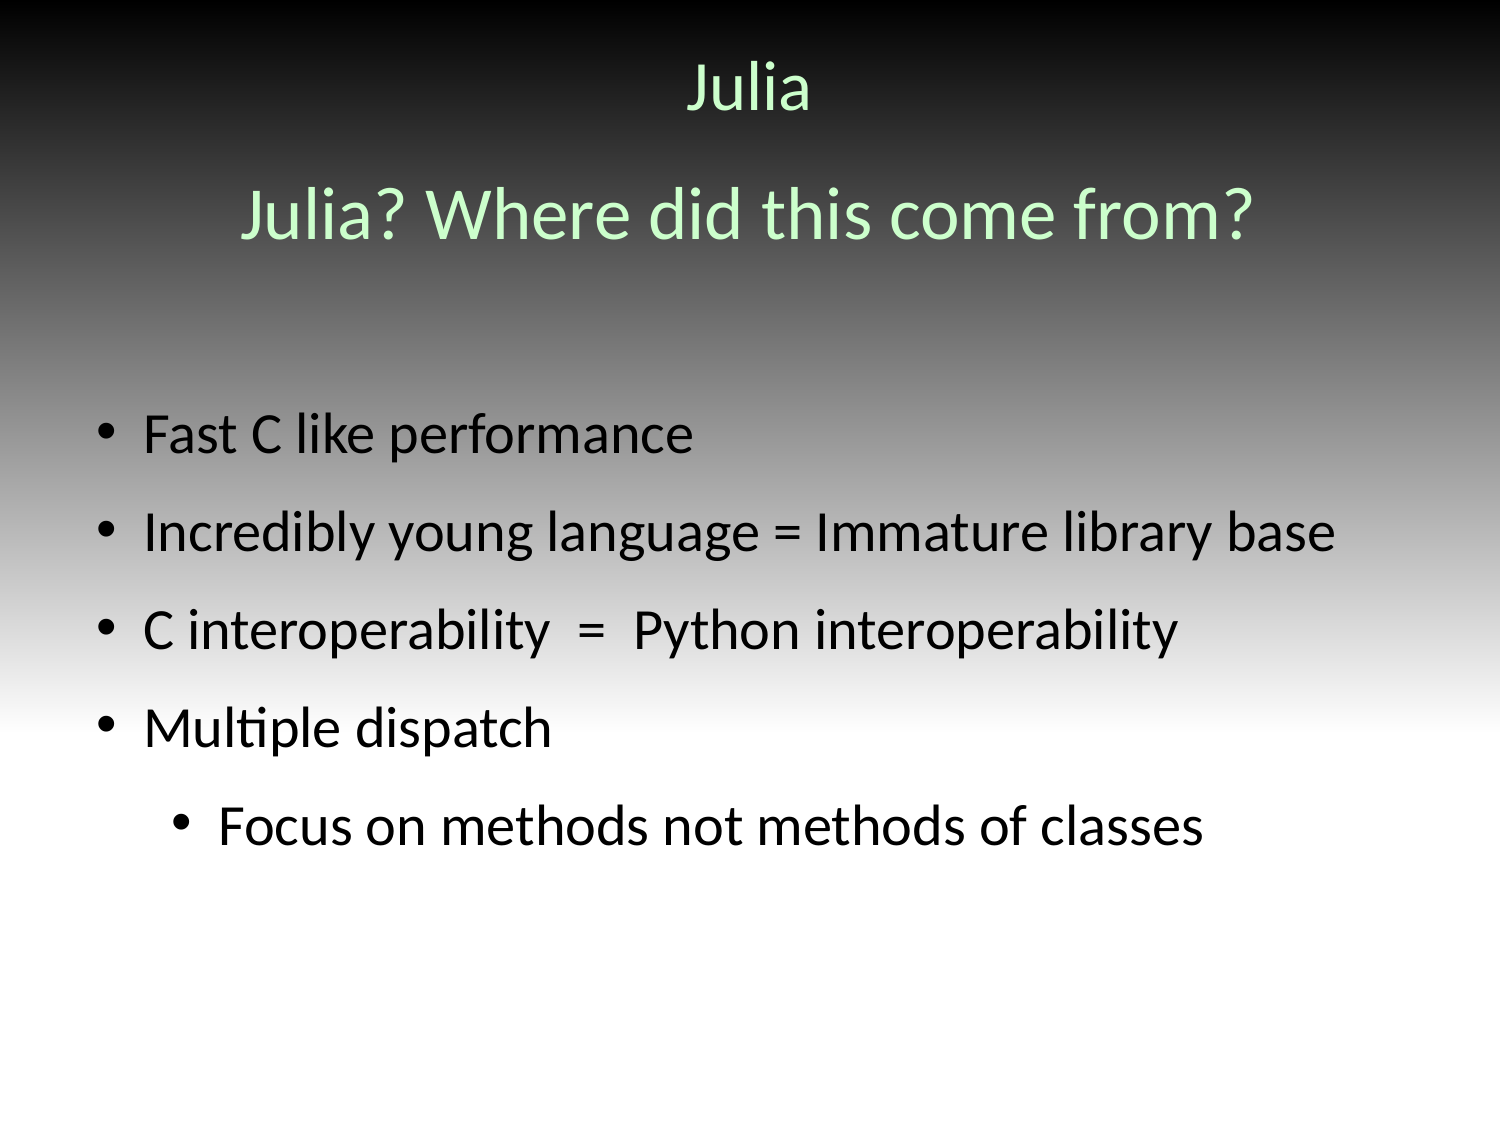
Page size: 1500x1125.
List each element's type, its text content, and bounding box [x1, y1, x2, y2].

text_box Fast C like performance Incredibly young language = Immature library base C interoperability = Python interoperability Multiple dispatch Focus on methods not methods of classes [81, 314, 1388, 910]
text_box Julia? Where did this come from? [45, 157, 1469, 263]
title Julia [112, 31, 1388, 133]
